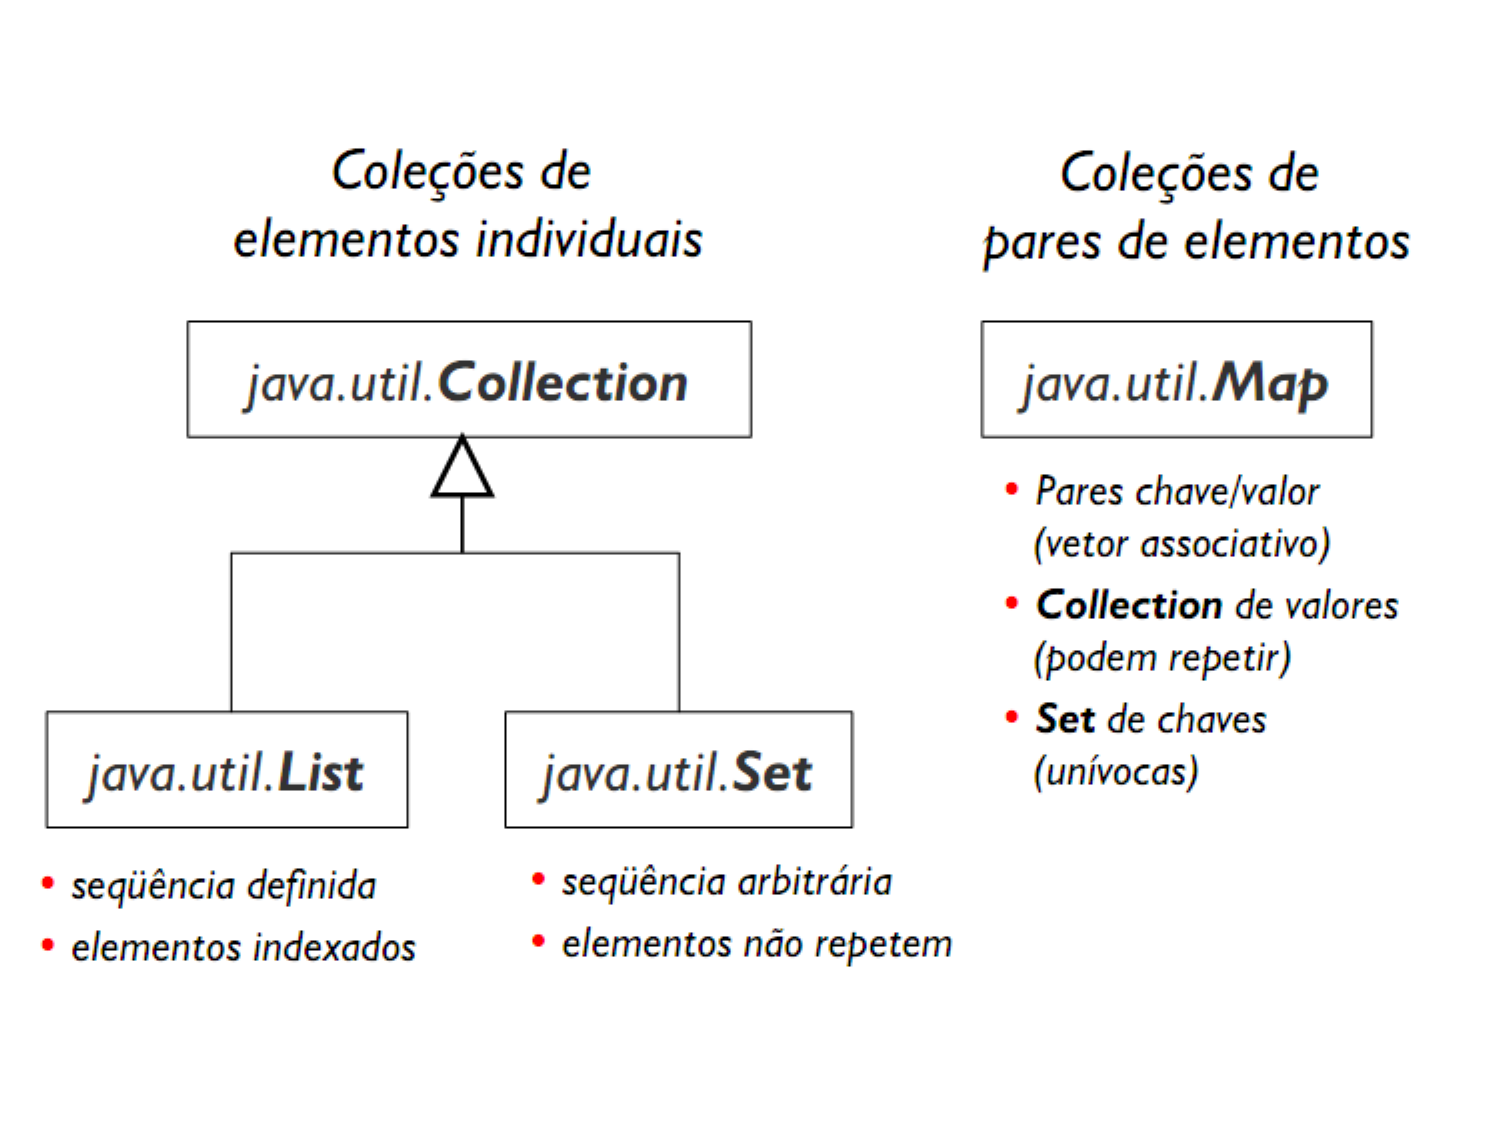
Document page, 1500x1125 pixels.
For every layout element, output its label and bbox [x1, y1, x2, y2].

picture [29, 76, 1473, 999]
